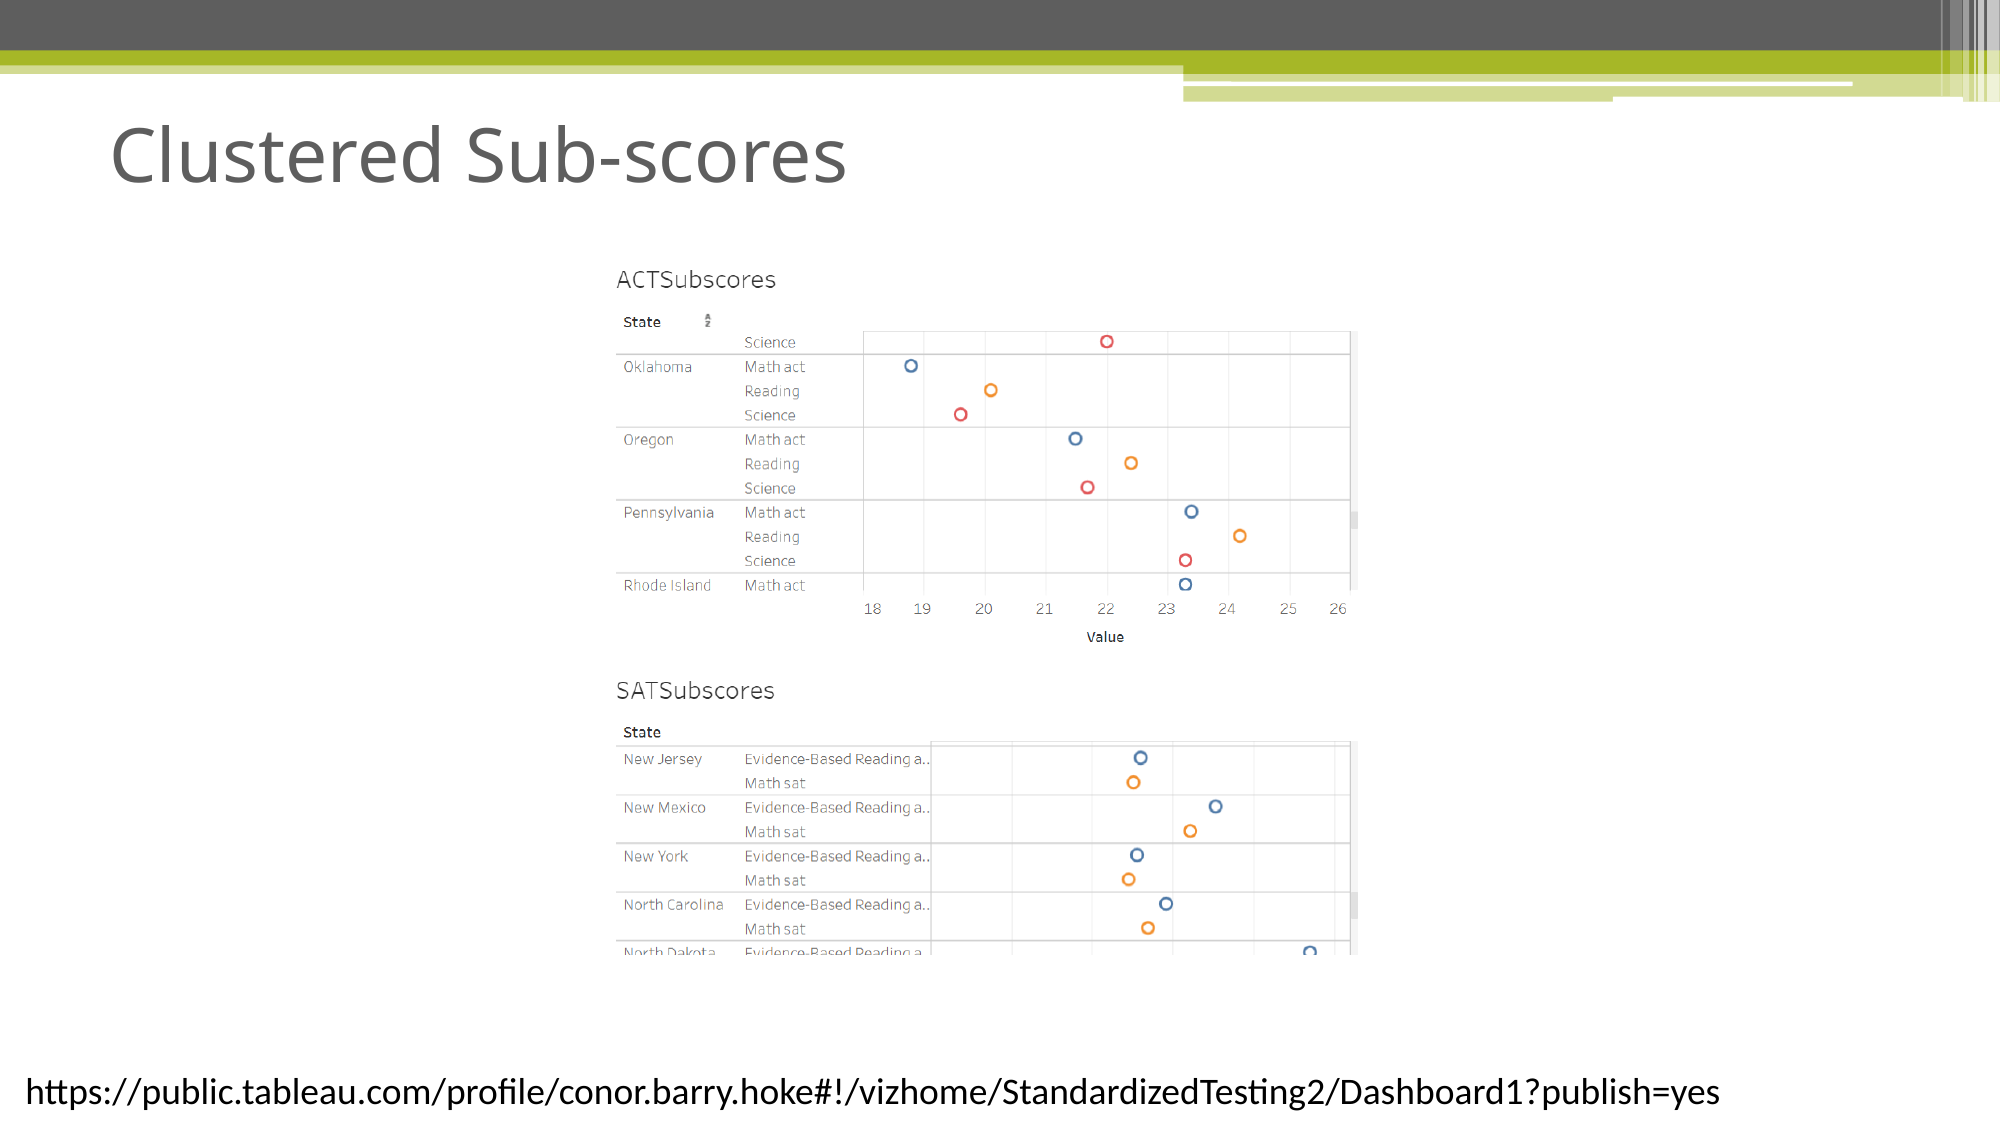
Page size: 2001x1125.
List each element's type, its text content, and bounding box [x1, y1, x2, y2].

title Clustered Sub-scores [94, 64, 1895, 240]
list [602, 239, 1388, 955]
text_box https://public.tableau.com/profile/conor.barry.hoke#!/vizhome/StandardizedTesting2/Dashboard1?publish=yes [10, 1060, 2000, 1120]
